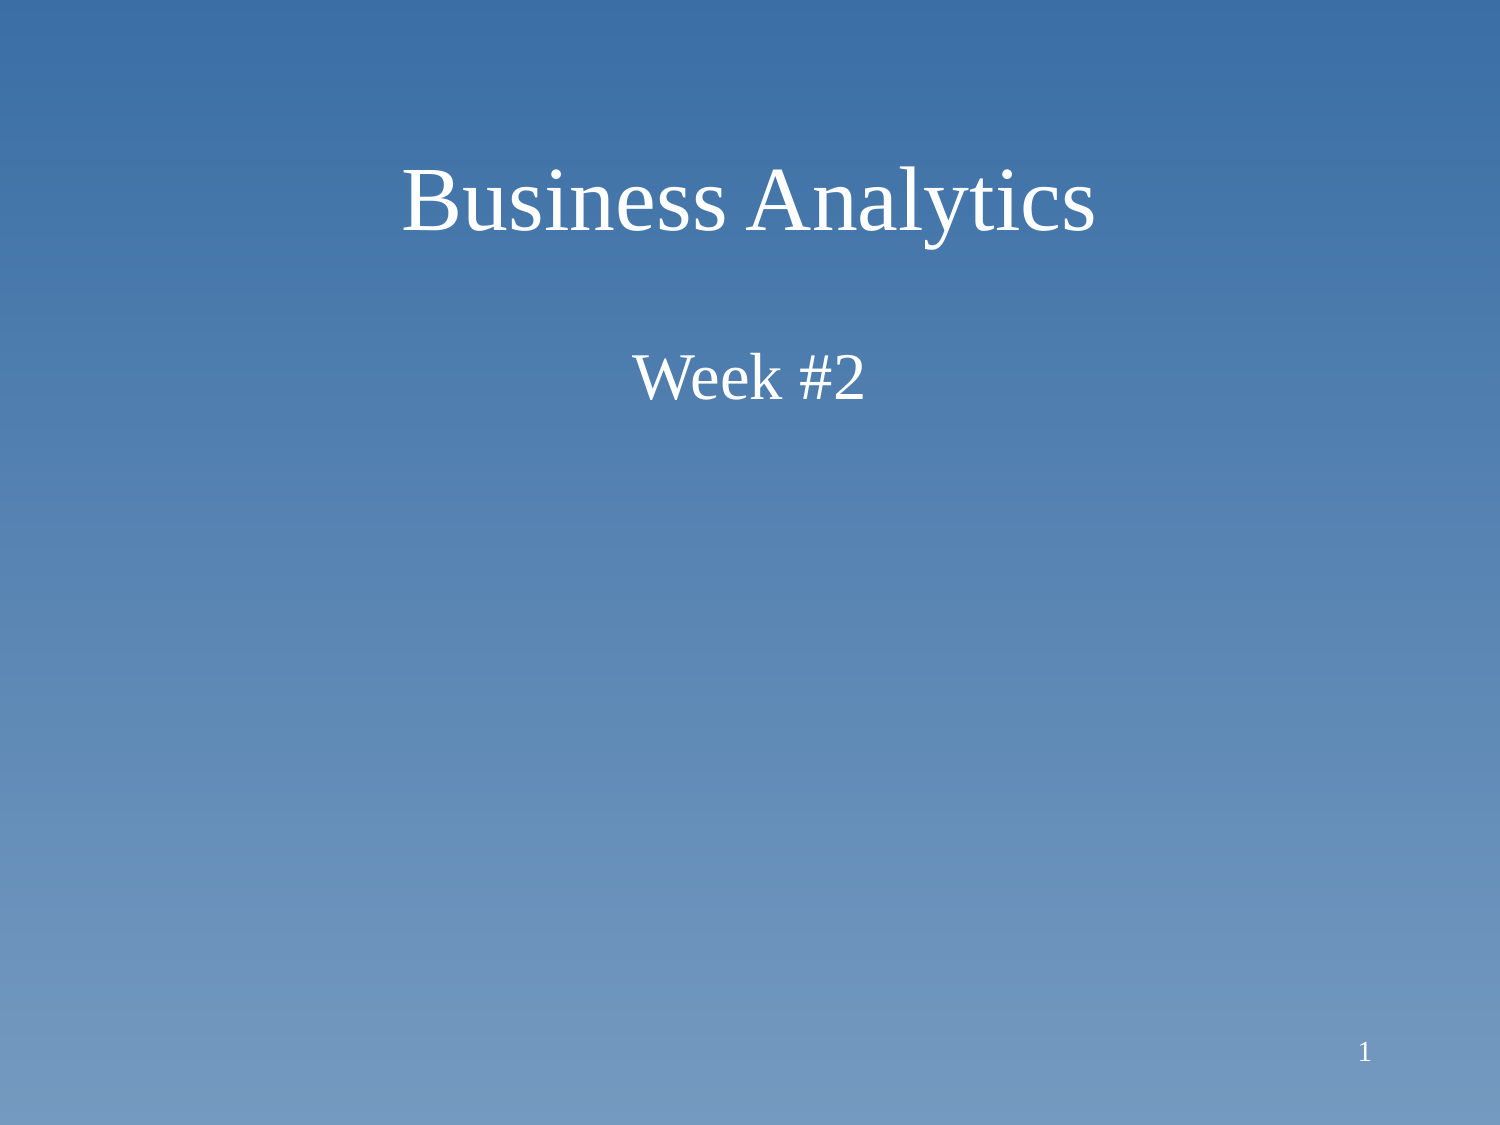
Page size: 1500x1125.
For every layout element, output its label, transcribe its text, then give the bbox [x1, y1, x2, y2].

slide_number 1 [1074, 1024, 1388, 1101]
list Week #2 [112, 324, 1388, 1001]
title Business Analytics [112, 99, 1388, 288]
